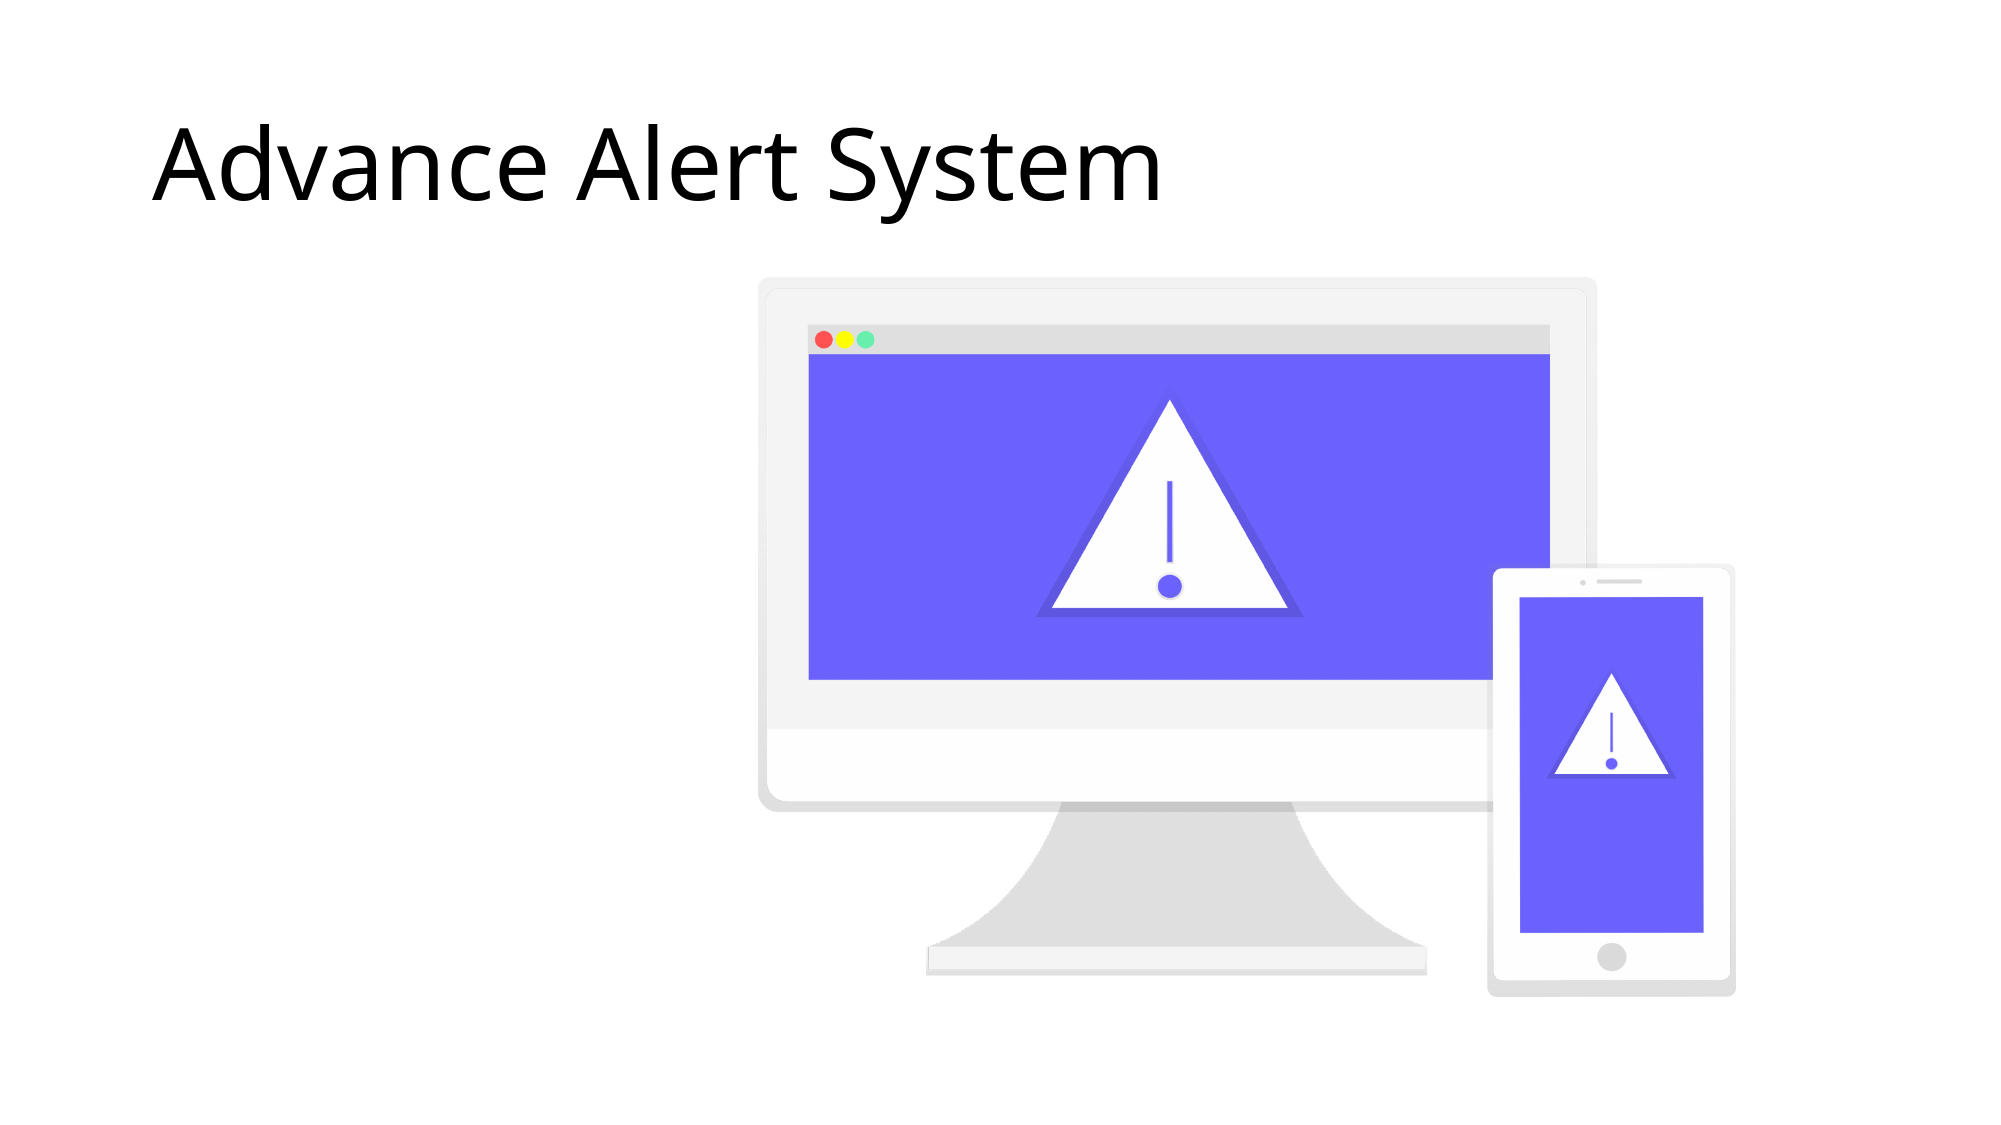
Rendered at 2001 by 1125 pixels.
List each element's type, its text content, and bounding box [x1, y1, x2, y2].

title Advance Alert System [137, 59, 1863, 278]
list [758, 277, 1736, 997]
